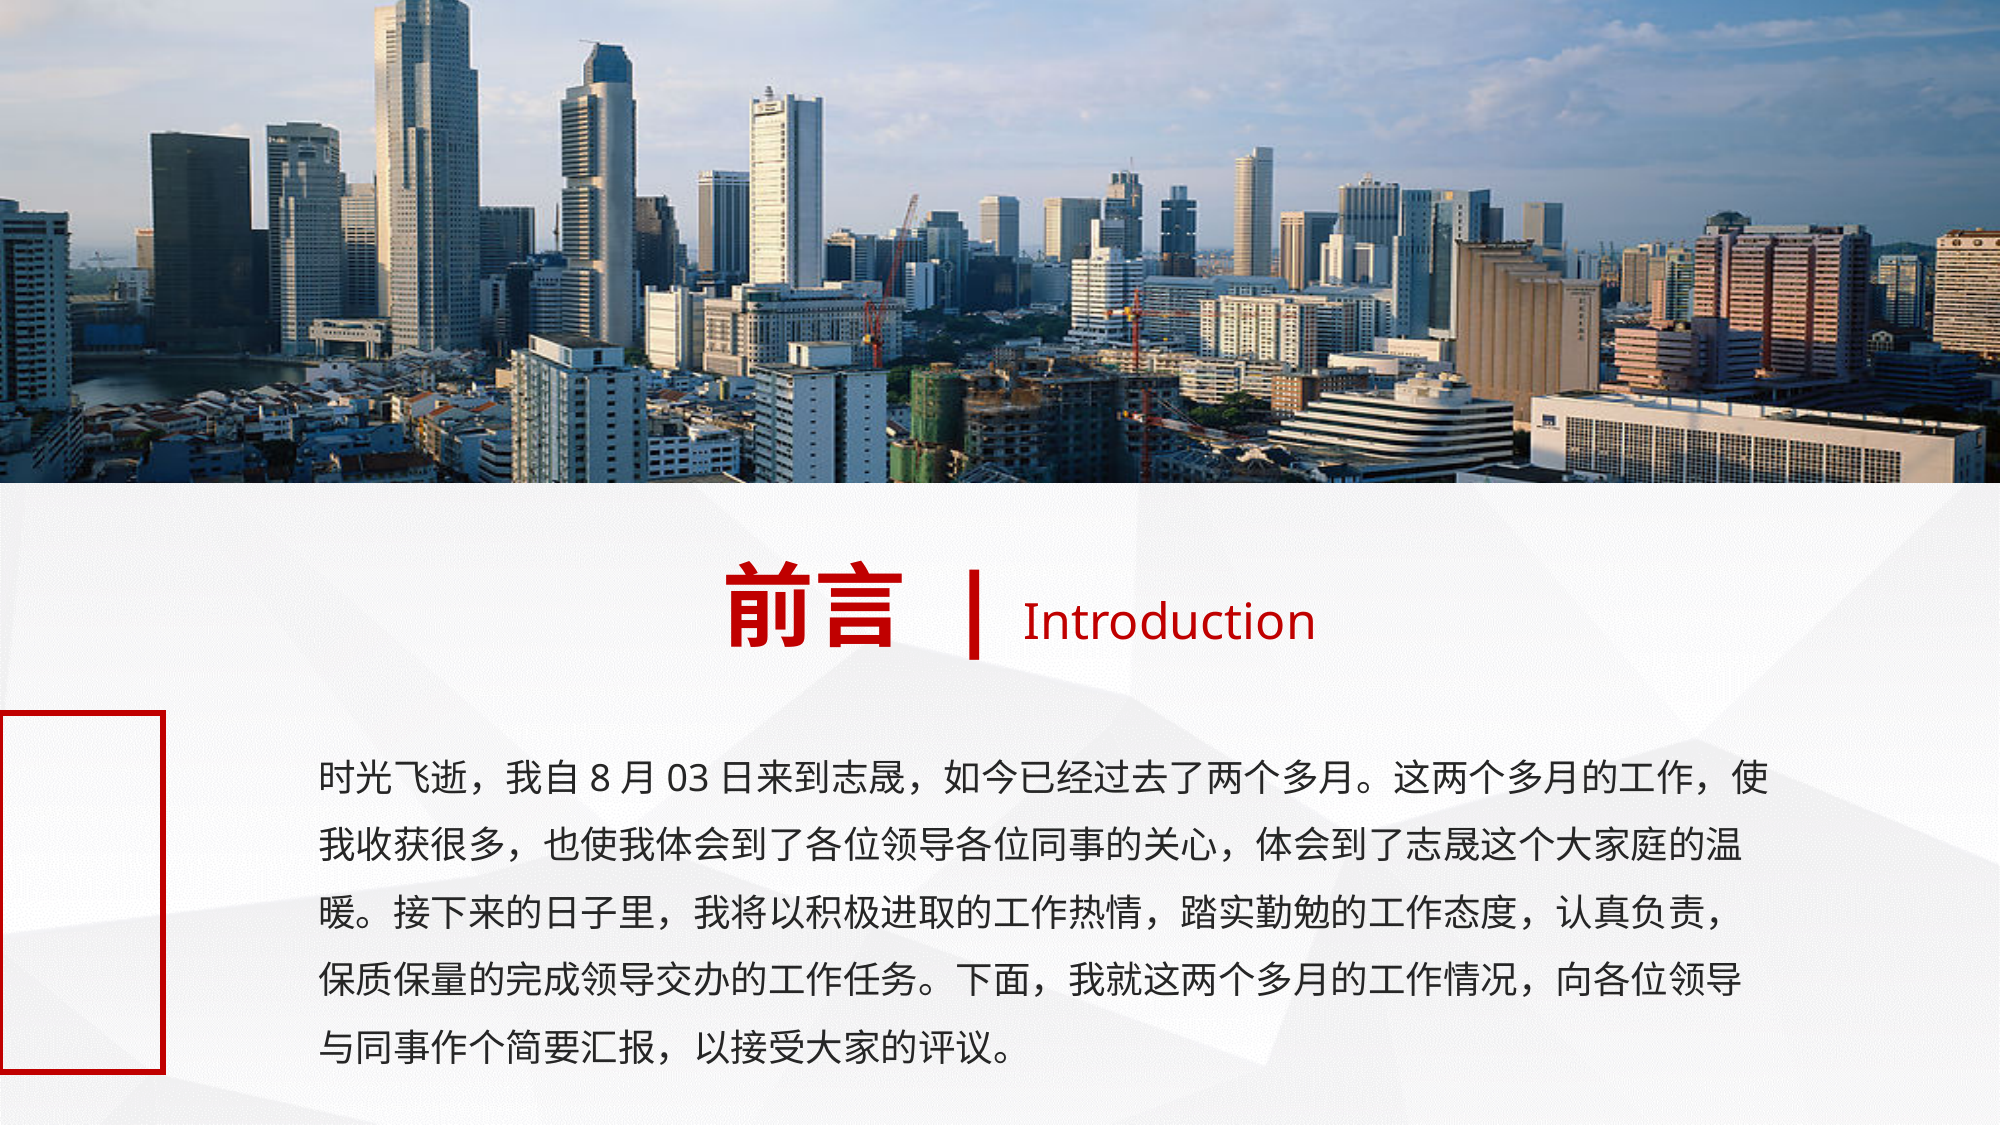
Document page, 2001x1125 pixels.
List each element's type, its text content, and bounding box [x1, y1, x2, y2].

text_box 时光飞逝，我自8月03日来到志晟，如今已经过去了两个多月。这两个多月的工作，使我收获很多，也使我体会到了各位领导各位同事的关心，体会到了志晟这个大家庭的温暖。接下来的日子里，我将以积极进取的工作热情，踏实勤勉的工作态度，认真负责，保质保量的完成领导交办的工作任务。下面，我就这两个多月的工作情况，向各位领导与同事作个简要汇报，以接受大家的评议。 [303, 723, 1792, 1077]
text_box 前言 | Introduction [461, 540, 1579, 665]
picture [0, 0, 2000, 1125]
text_box [0, 712, 164, 1073]
